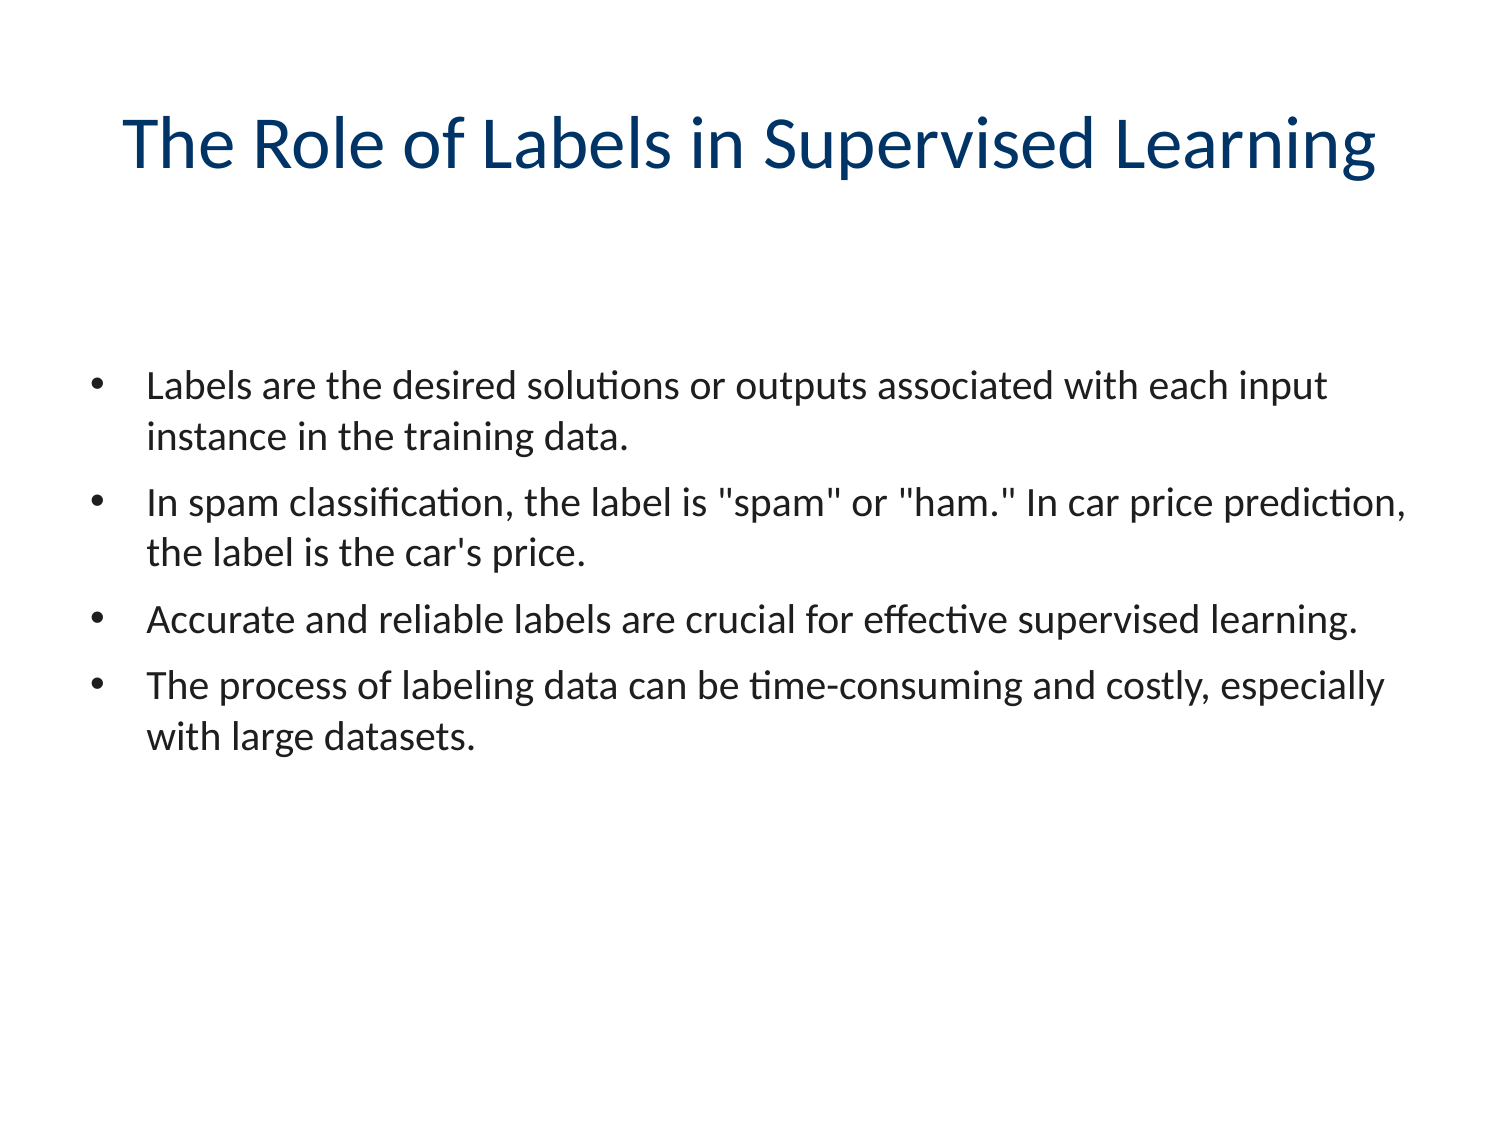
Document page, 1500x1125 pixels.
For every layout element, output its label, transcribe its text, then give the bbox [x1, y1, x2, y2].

list Labels are the desired solutions or outputs associated with each input instance in the training data. In spam classification, the label is "spam" or "ham." In car price prediction, the label is the car's price. Accurate and reliable labels are crucial for effective supervised learning. The process of labeling data can be time-consuming and costly, especially with large datasets. [75, 262, 1425, 1005]
title The Role of Labels in Supervised Learning [75, 45, 1425, 233]
